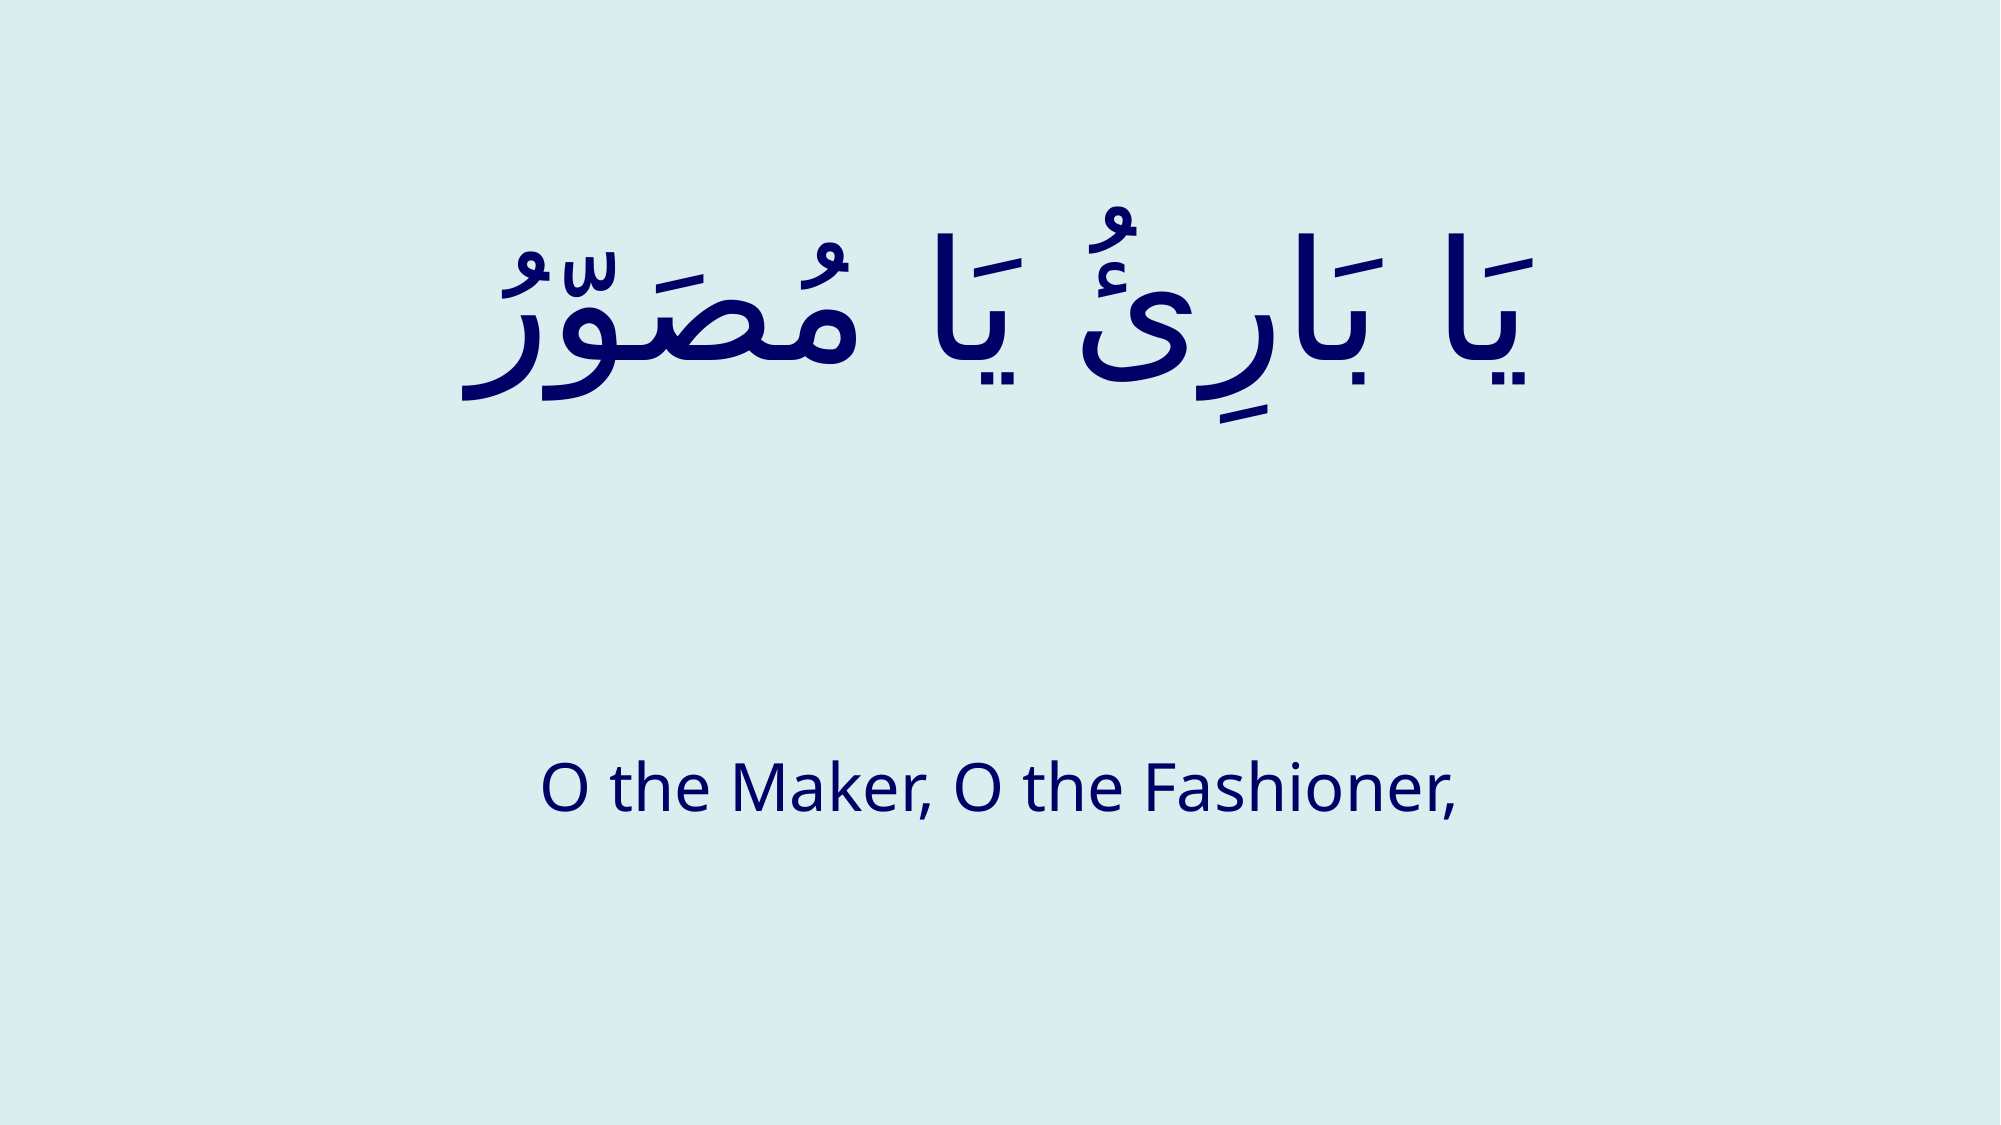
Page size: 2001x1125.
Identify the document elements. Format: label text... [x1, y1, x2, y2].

title يَا بَارِئُ يَا مُصَوّرُ [0, 200, 2000, 388]
list O the Maker, O the Fashioner, [356, 737, 1644, 1050]
